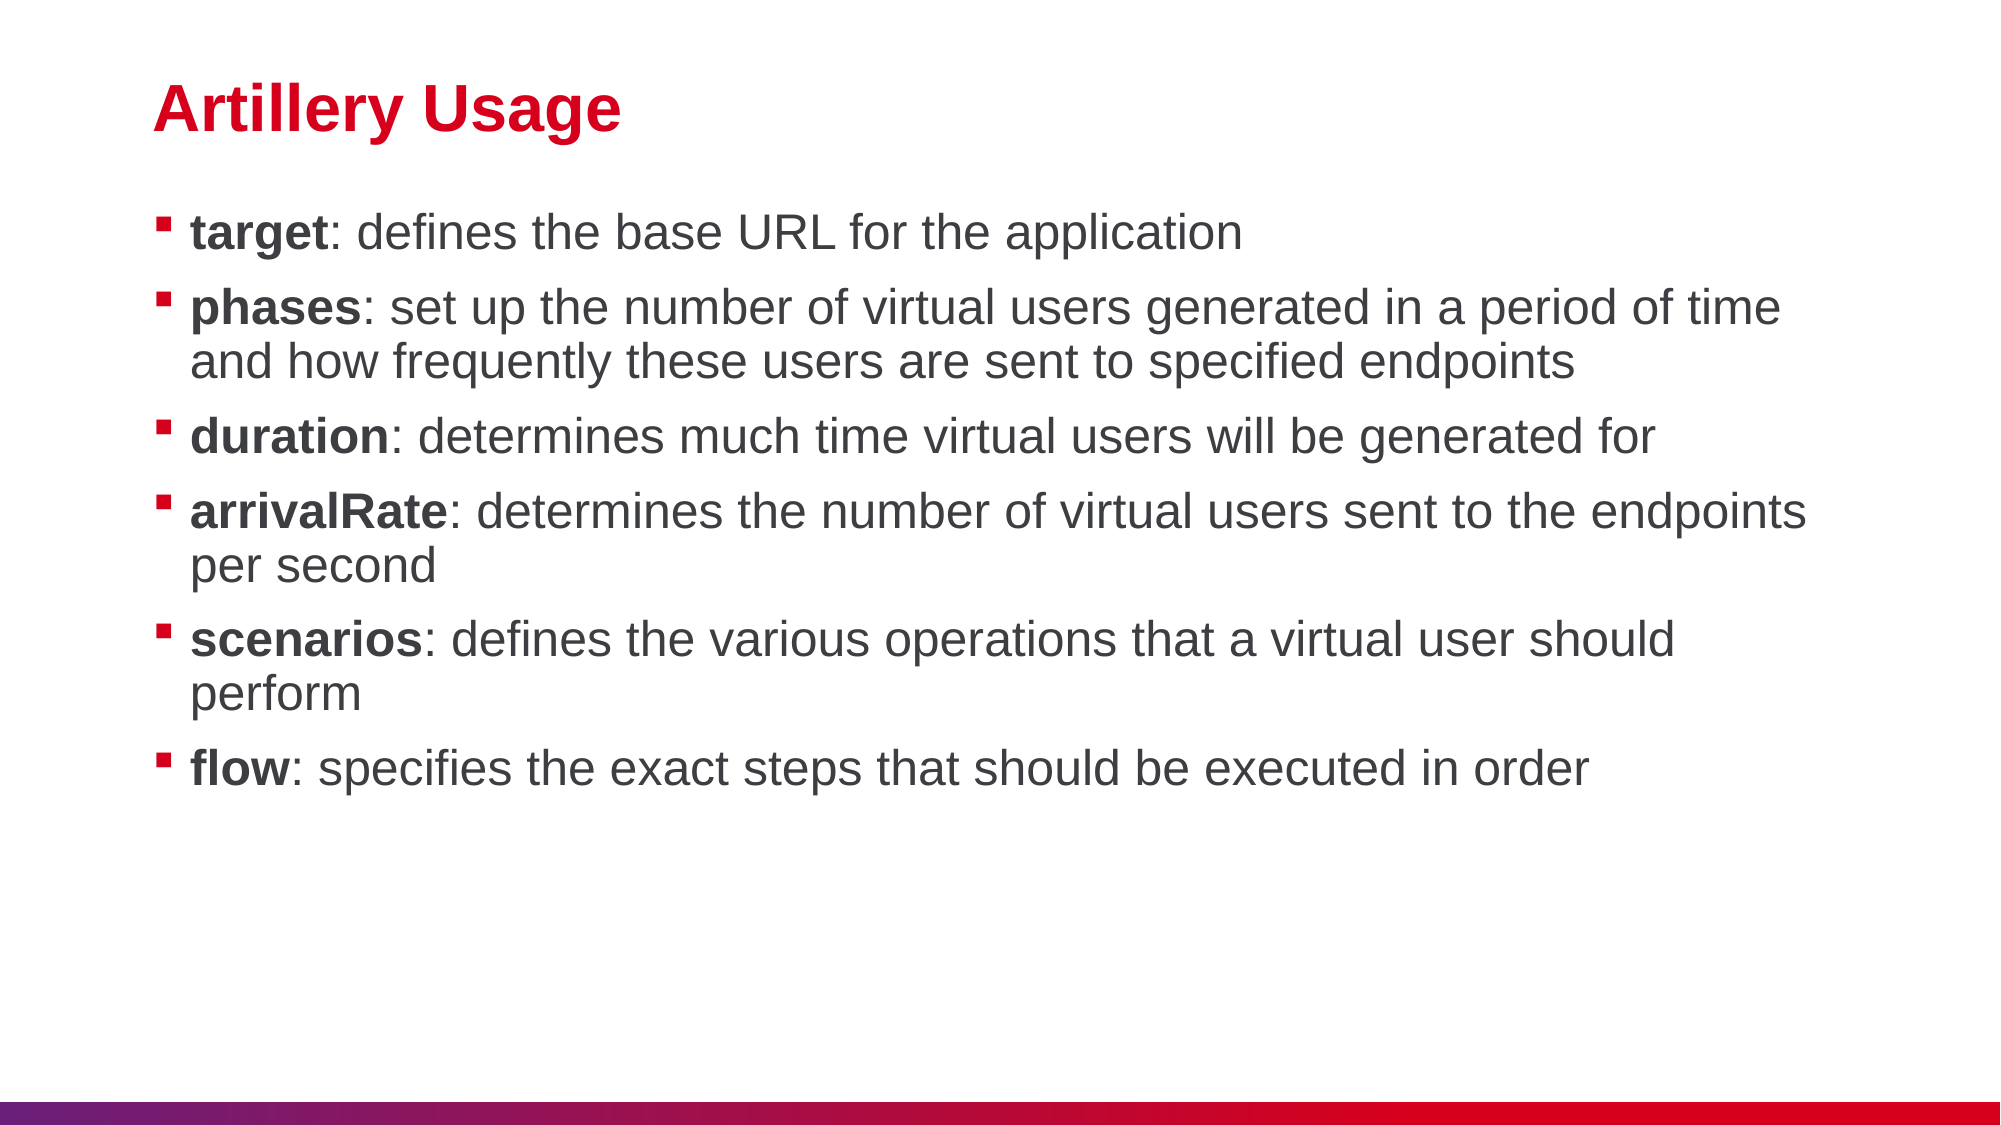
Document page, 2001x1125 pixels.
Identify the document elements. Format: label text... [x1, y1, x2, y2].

title Artillery Usage [137, 66, 1826, 155]
list target: defines the base URL for the application phases: set up the number of virtual users generated in a period of time and how frequently these users are sent to specified endpoints duration: determines much time virtual users will be generated for arrivalRate: determines the number of virtual users sent to the endpoints per second scenarios: defines the various operations that a virtual user should perform flow: specifies the exact steps that should be executed in order [137, 198, 1826, 959]
